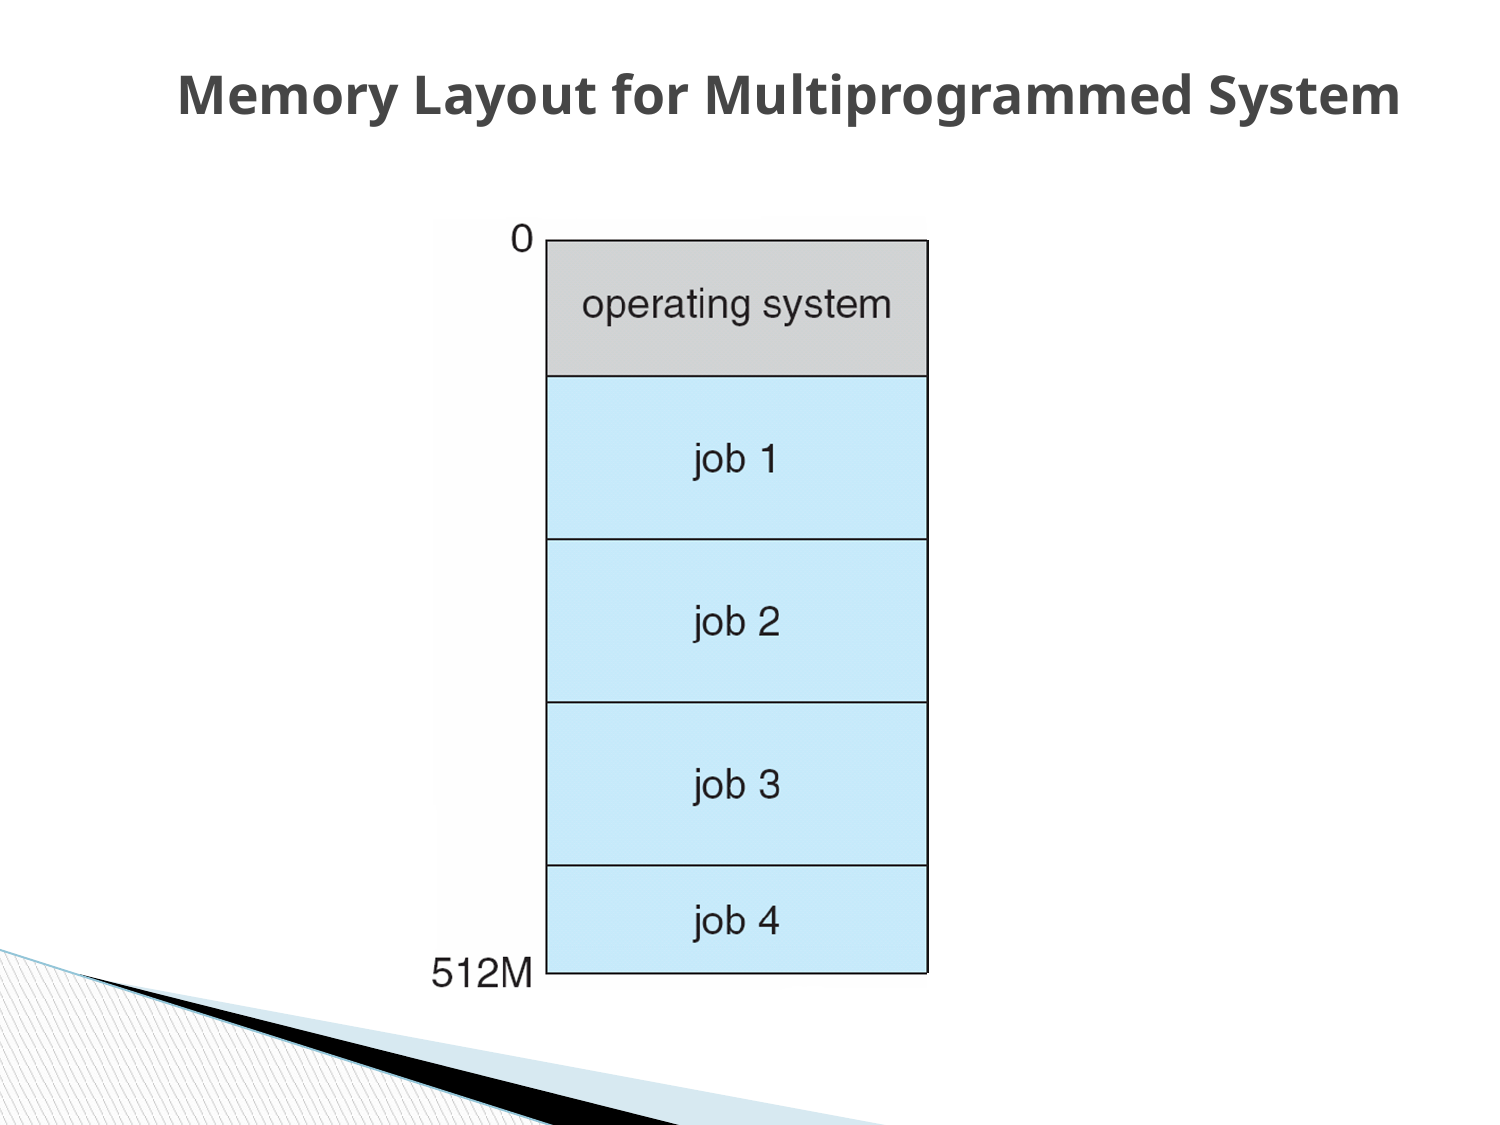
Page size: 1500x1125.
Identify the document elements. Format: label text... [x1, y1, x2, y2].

title Memory Layout for Multiprogrammed System [161, 45, 1500, 141]
picture [424, 209, 936, 996]
